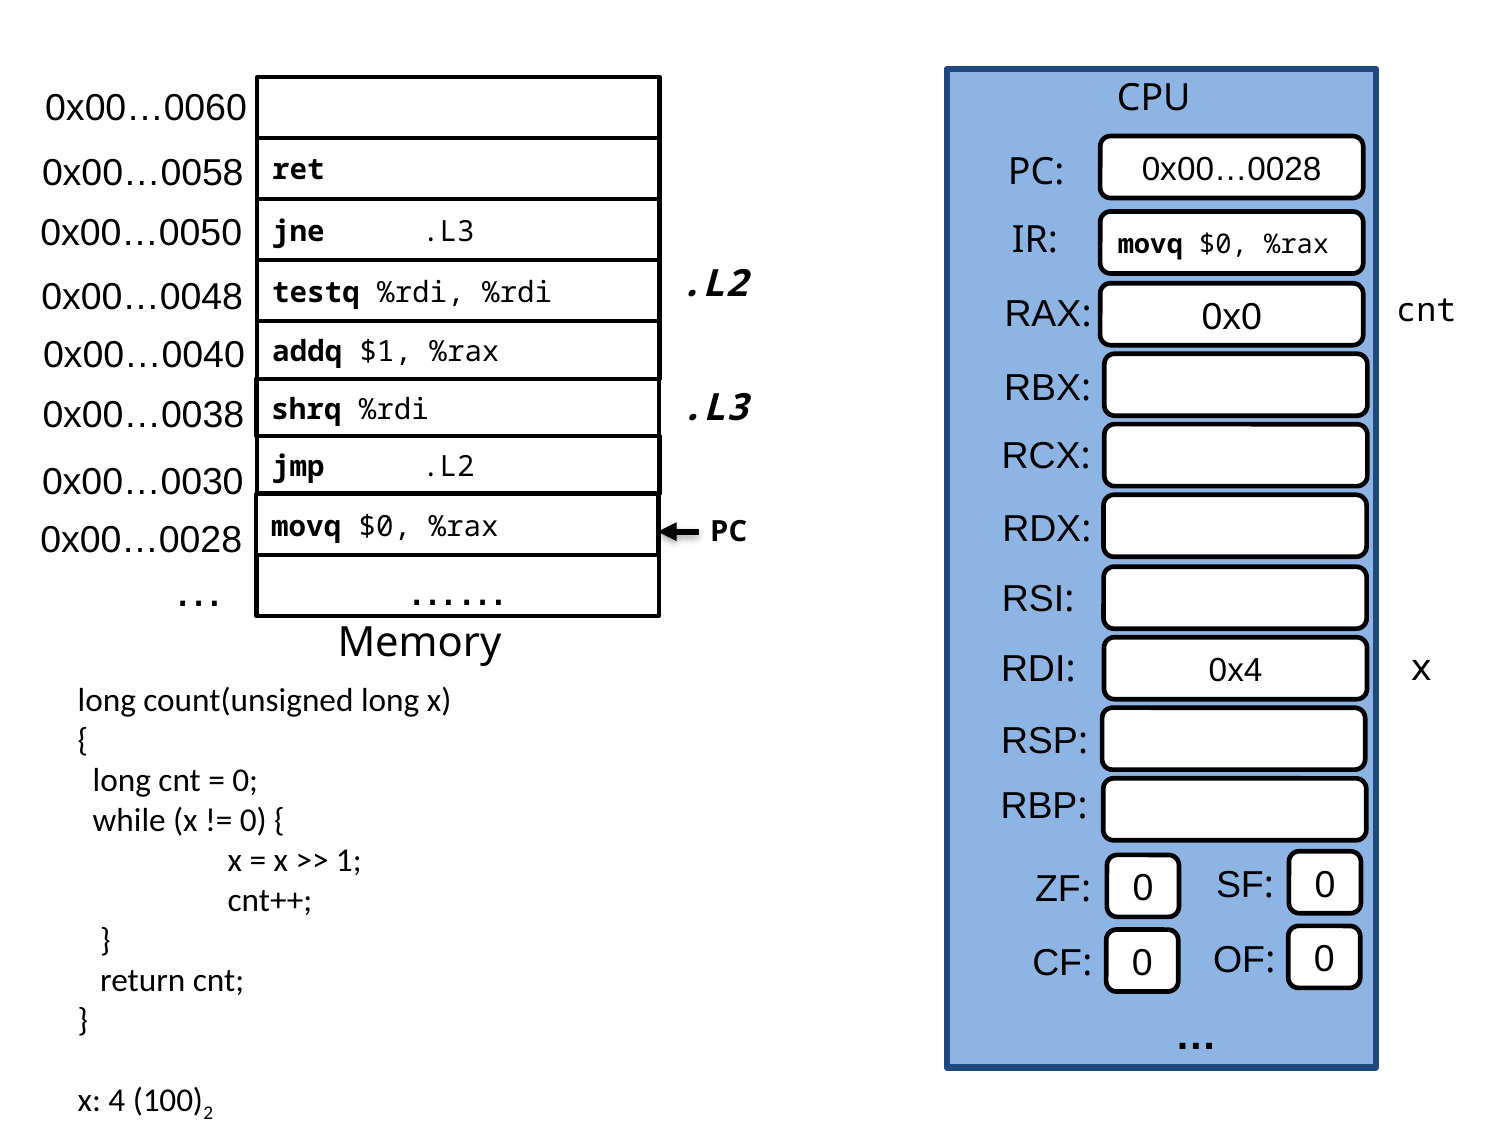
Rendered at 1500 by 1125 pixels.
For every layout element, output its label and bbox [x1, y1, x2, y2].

text_box [665, 251, 763, 311]
text_box [1381, 280, 1472, 336]
text_box [945, 66, 1378, 1070]
text_box [1395, 635, 1448, 696]
text_box [666, 375, 764, 436]
text_box [25, 75, 813, 1125]
